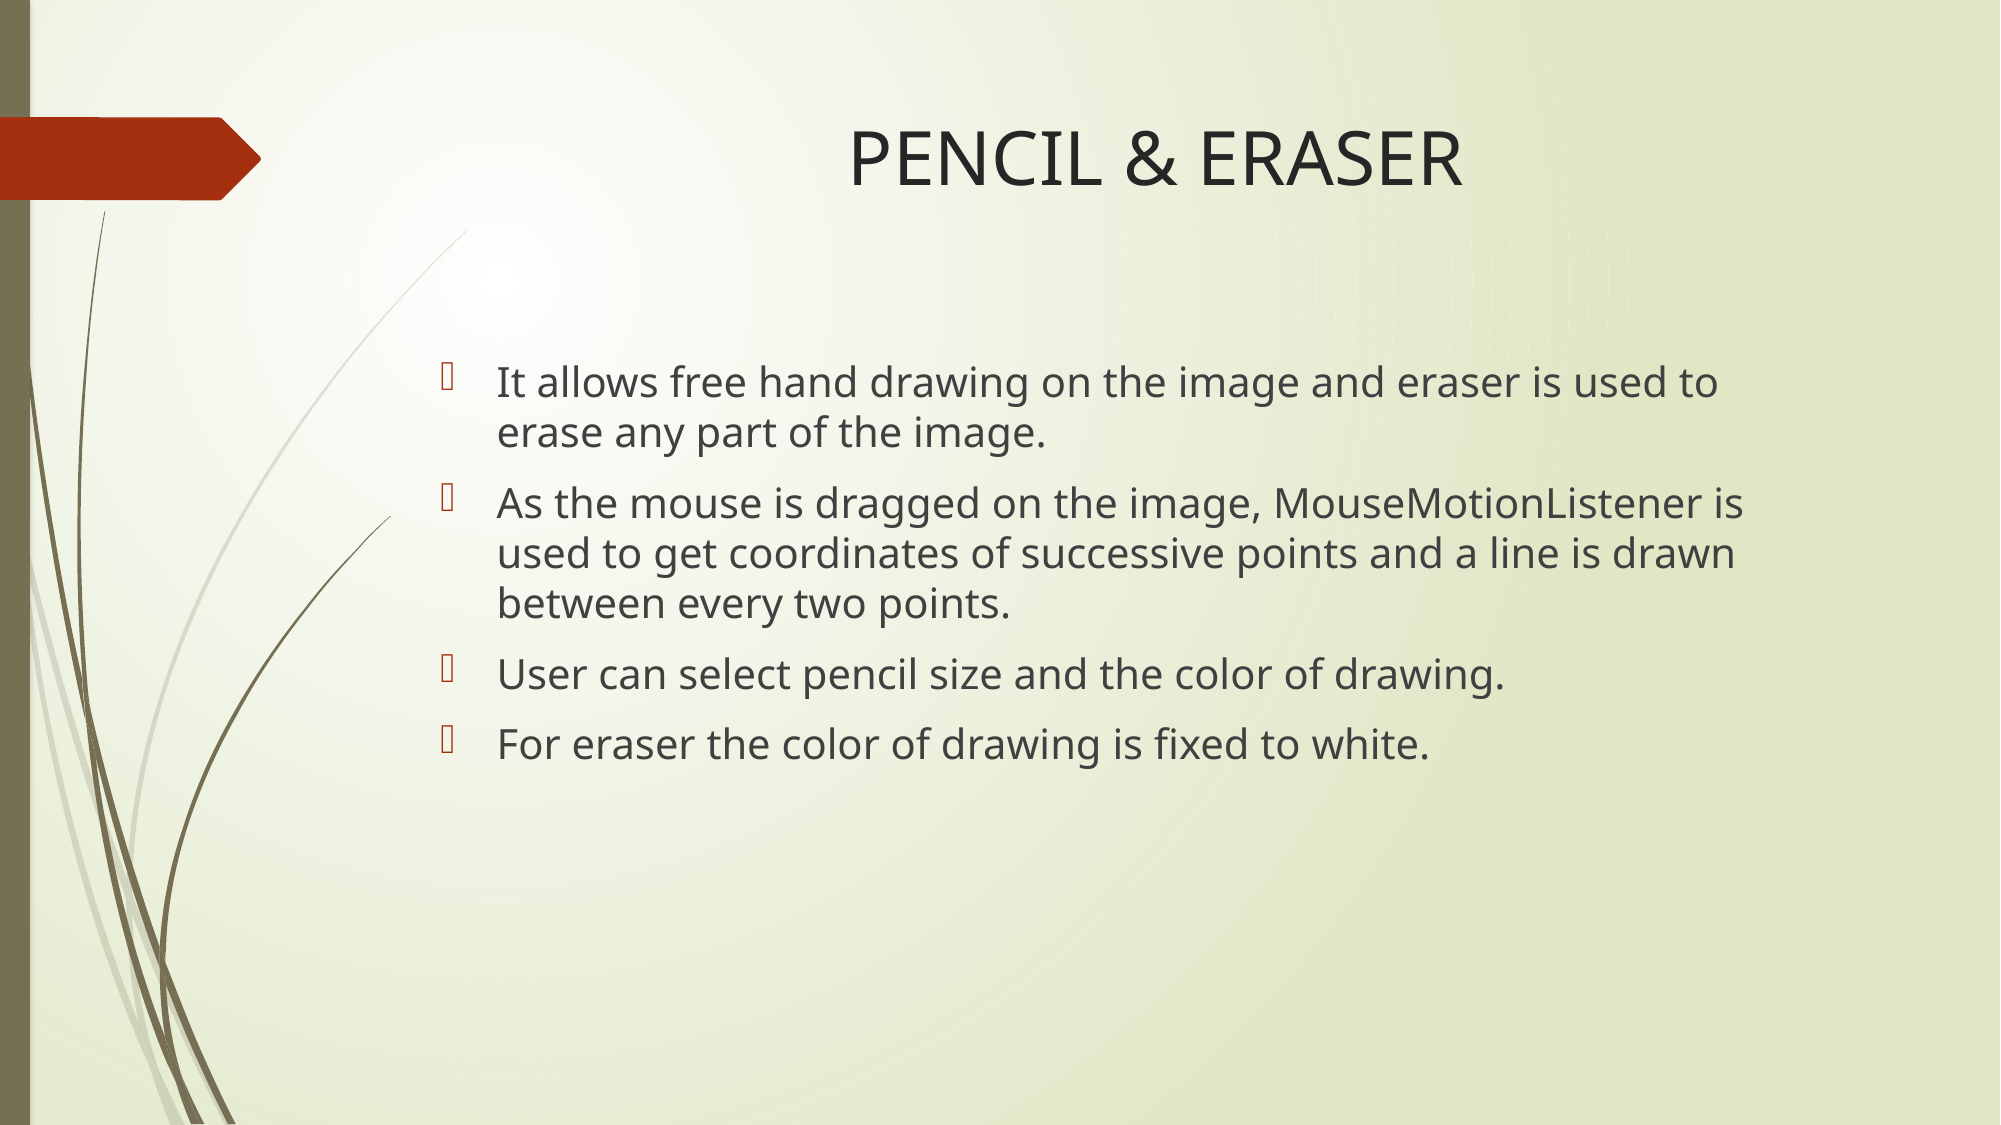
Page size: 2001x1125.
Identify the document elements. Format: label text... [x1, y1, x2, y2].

title PENCIL & ERASER [425, 102, 1888, 313]
list It allows free hand drawing on the image and eraser is used to erase any part of the image. As the mouse is dragged on the image, MouseMotionListener is used to get coordinates of successive points and a line is drawn between every two points. User can select pencil size and the color of drawing. For eraser the color of drawing is fixed to white. [425, 347, 1760, 968]
